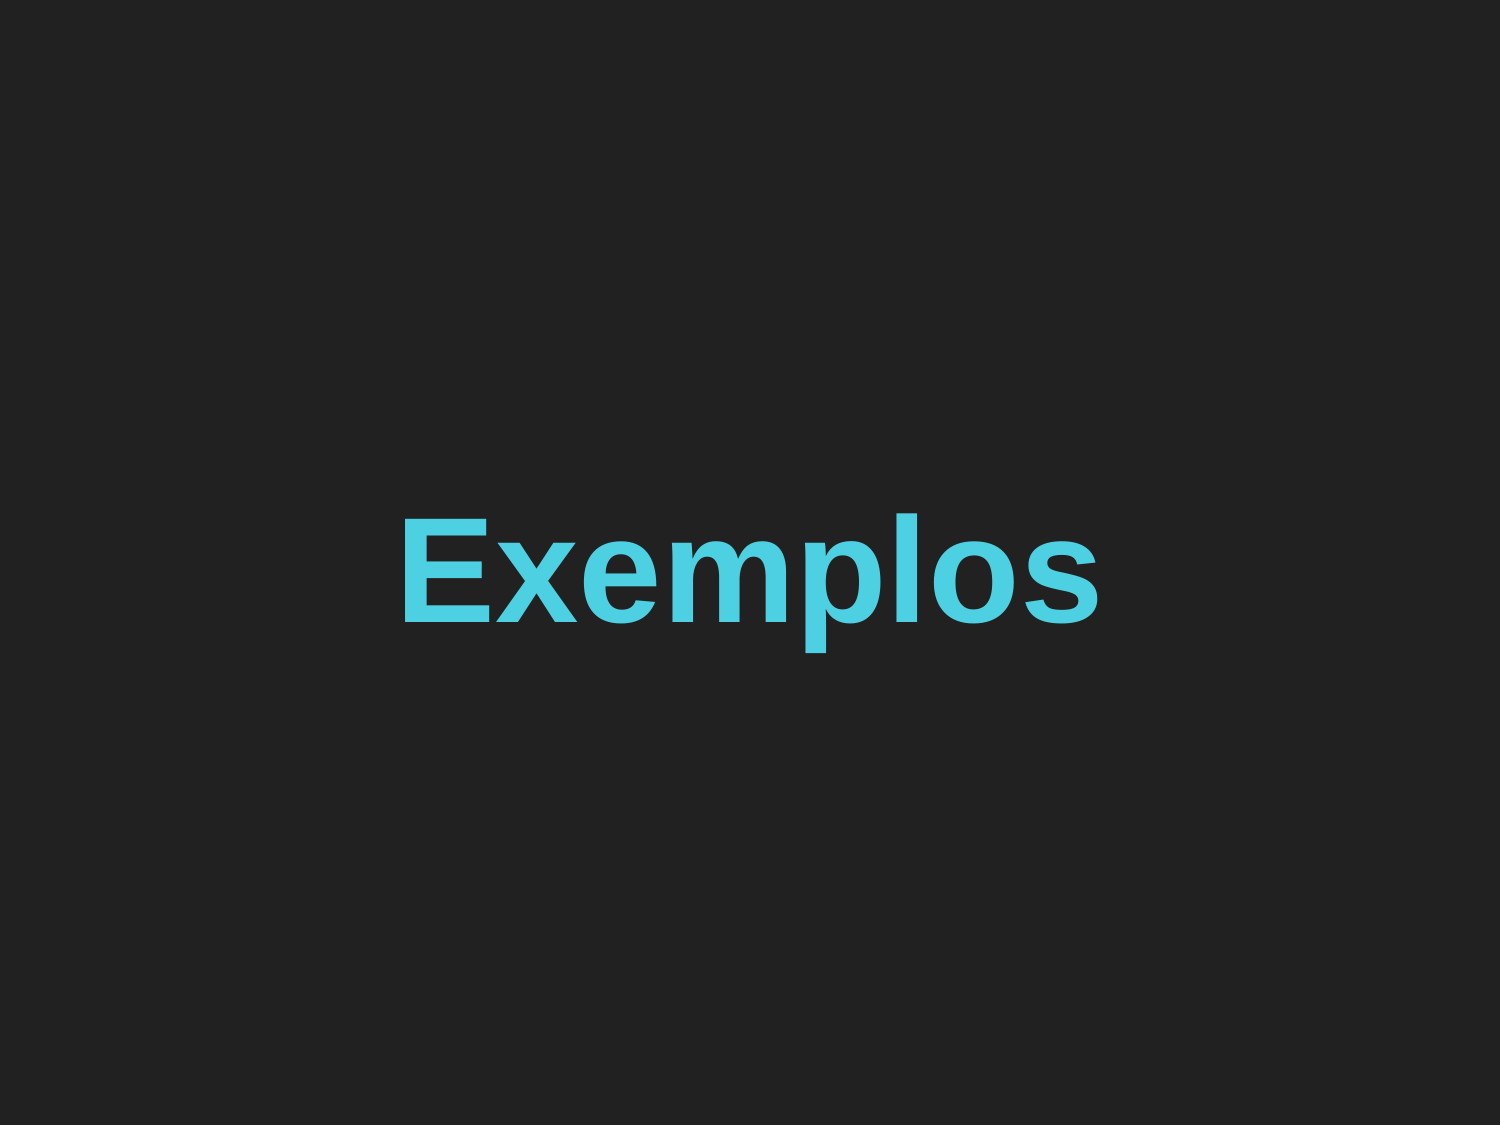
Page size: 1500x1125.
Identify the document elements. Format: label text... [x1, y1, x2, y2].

title Exemplos [51, 470, 1449, 655]
